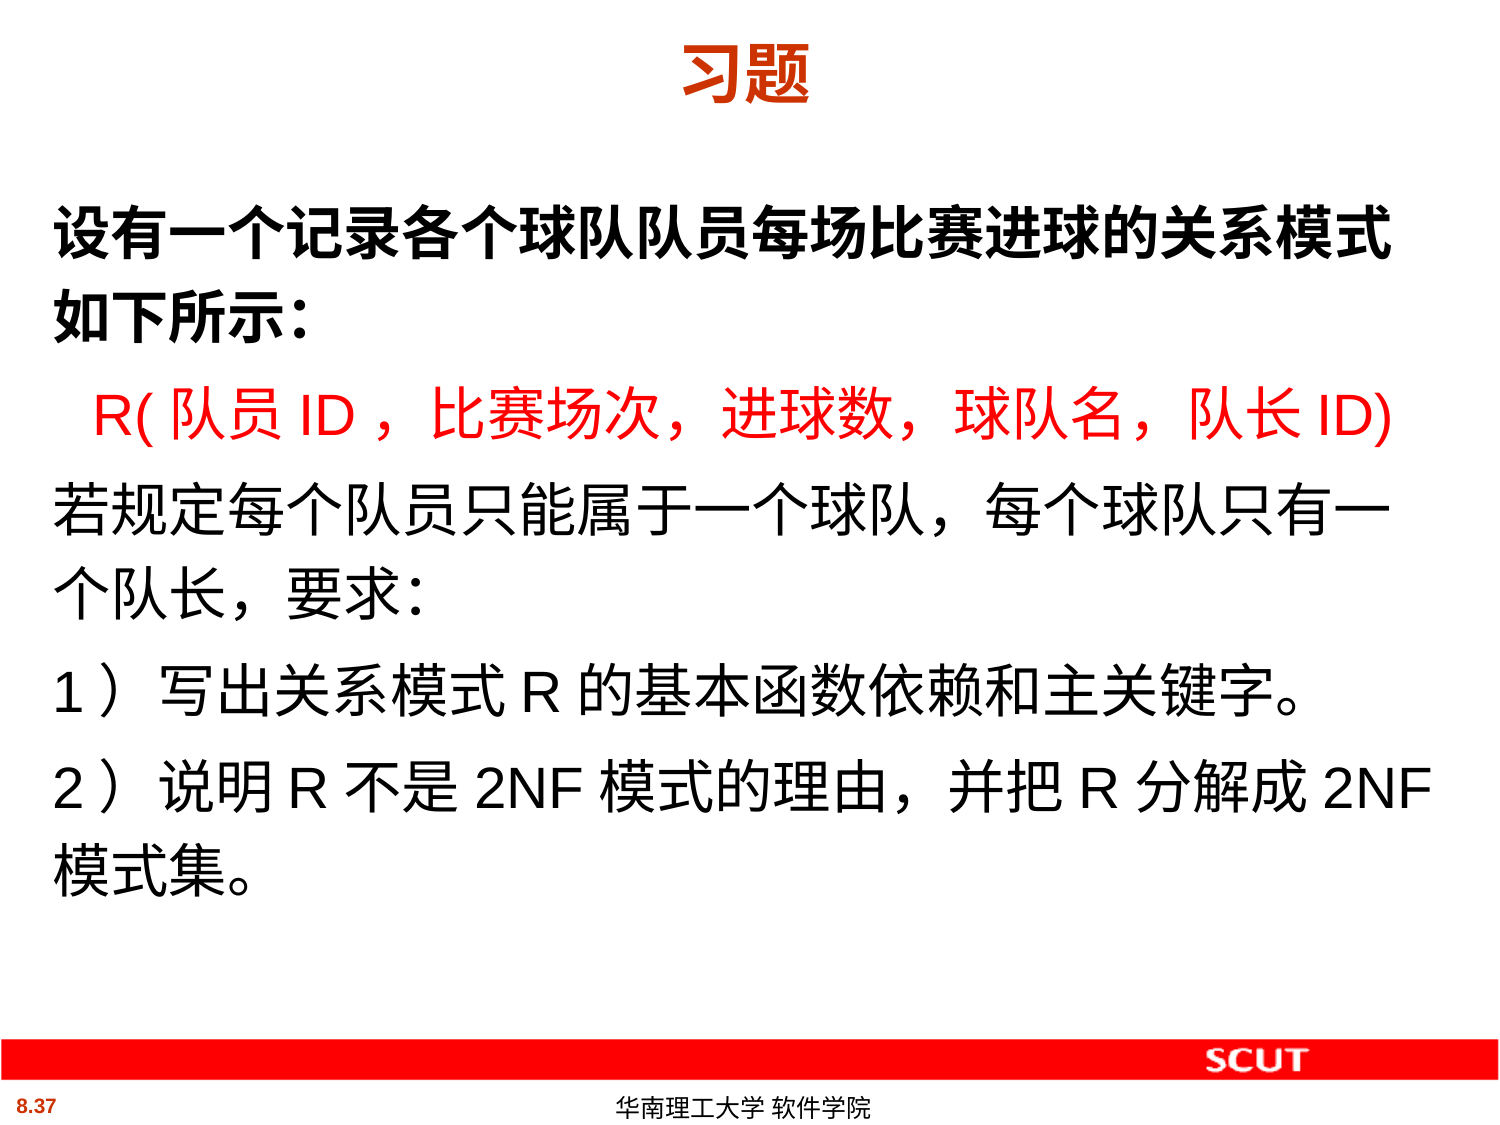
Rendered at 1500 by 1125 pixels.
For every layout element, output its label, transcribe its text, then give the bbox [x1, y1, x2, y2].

title 习题 [37, 18, 1452, 120]
picture [0, 1038, 1500, 1083]
list 设有一个记录各个球队队员每场比赛进球的关系模式如下所示： R(队员ID，比赛场次，进球数，球队名，队长ID) 若规定每个队员只能属于一个球队，每个球队只有一个队长，要求： 1）写出关系模式R的基本函数依赖和主关键字。 2）说明R不是2NF模式的理由，并把R分解成2NF模式集。 [37, 174, 1450, 1038]
